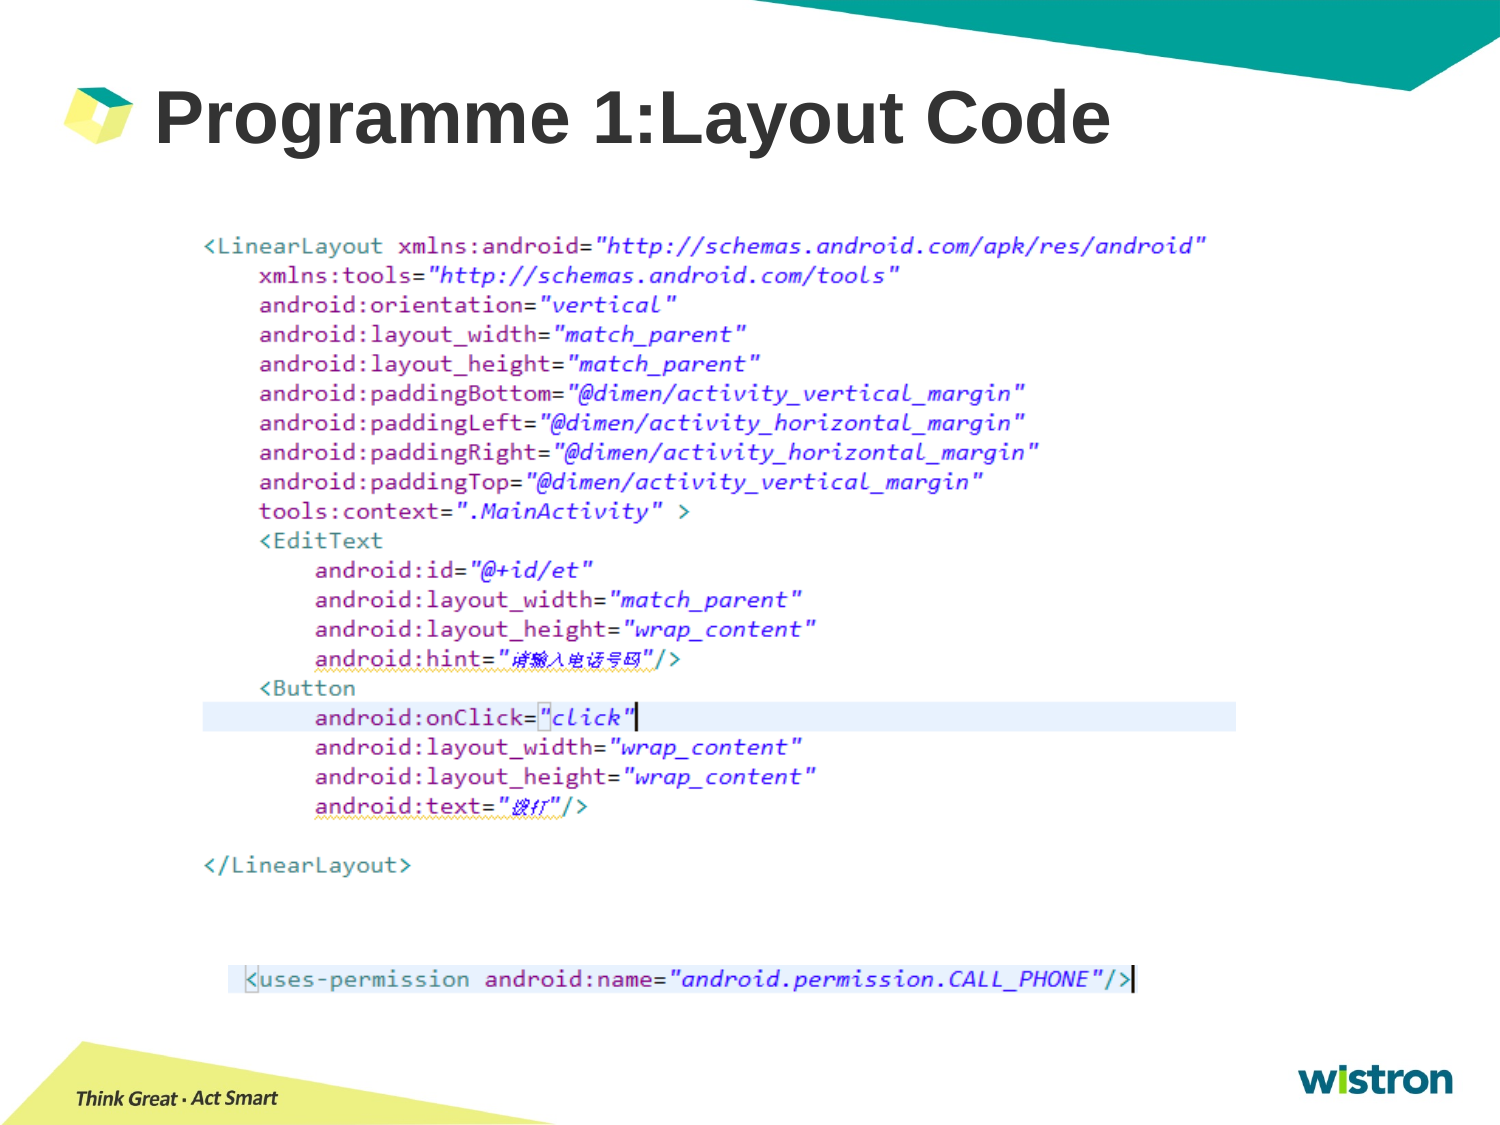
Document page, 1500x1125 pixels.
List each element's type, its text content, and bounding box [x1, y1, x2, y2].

title Programme 1:Layout Code [139, 61, 1428, 167]
picture [0, 0, 1500, 1125]
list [199, 232, 1236, 893]
